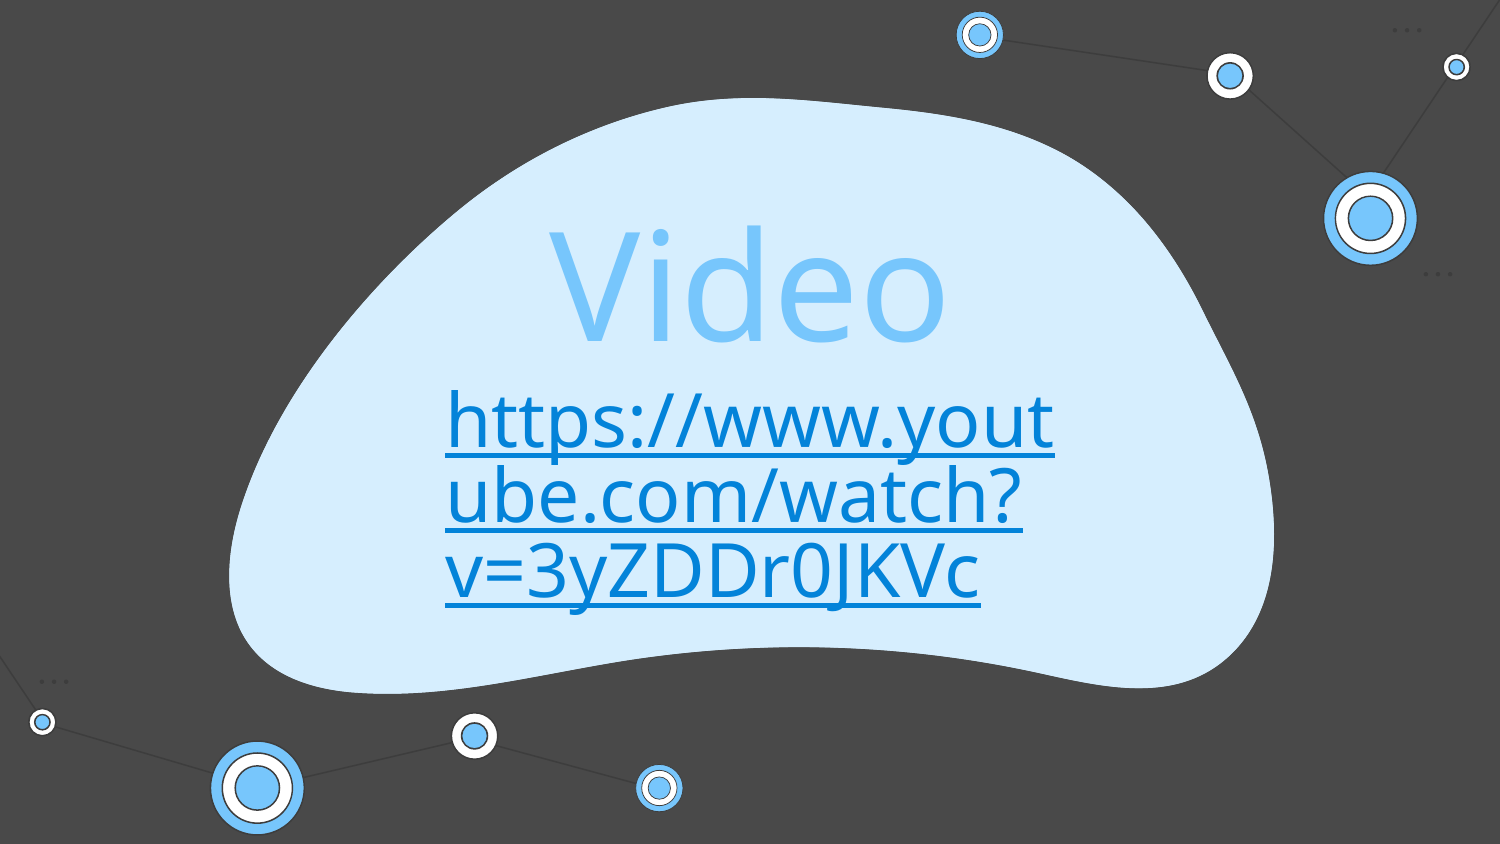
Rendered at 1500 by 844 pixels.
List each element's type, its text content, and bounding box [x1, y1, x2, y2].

title Video https://www.youtube.com/watch?v=3yZDDr0JKVc [430, 265, 1071, 578]
